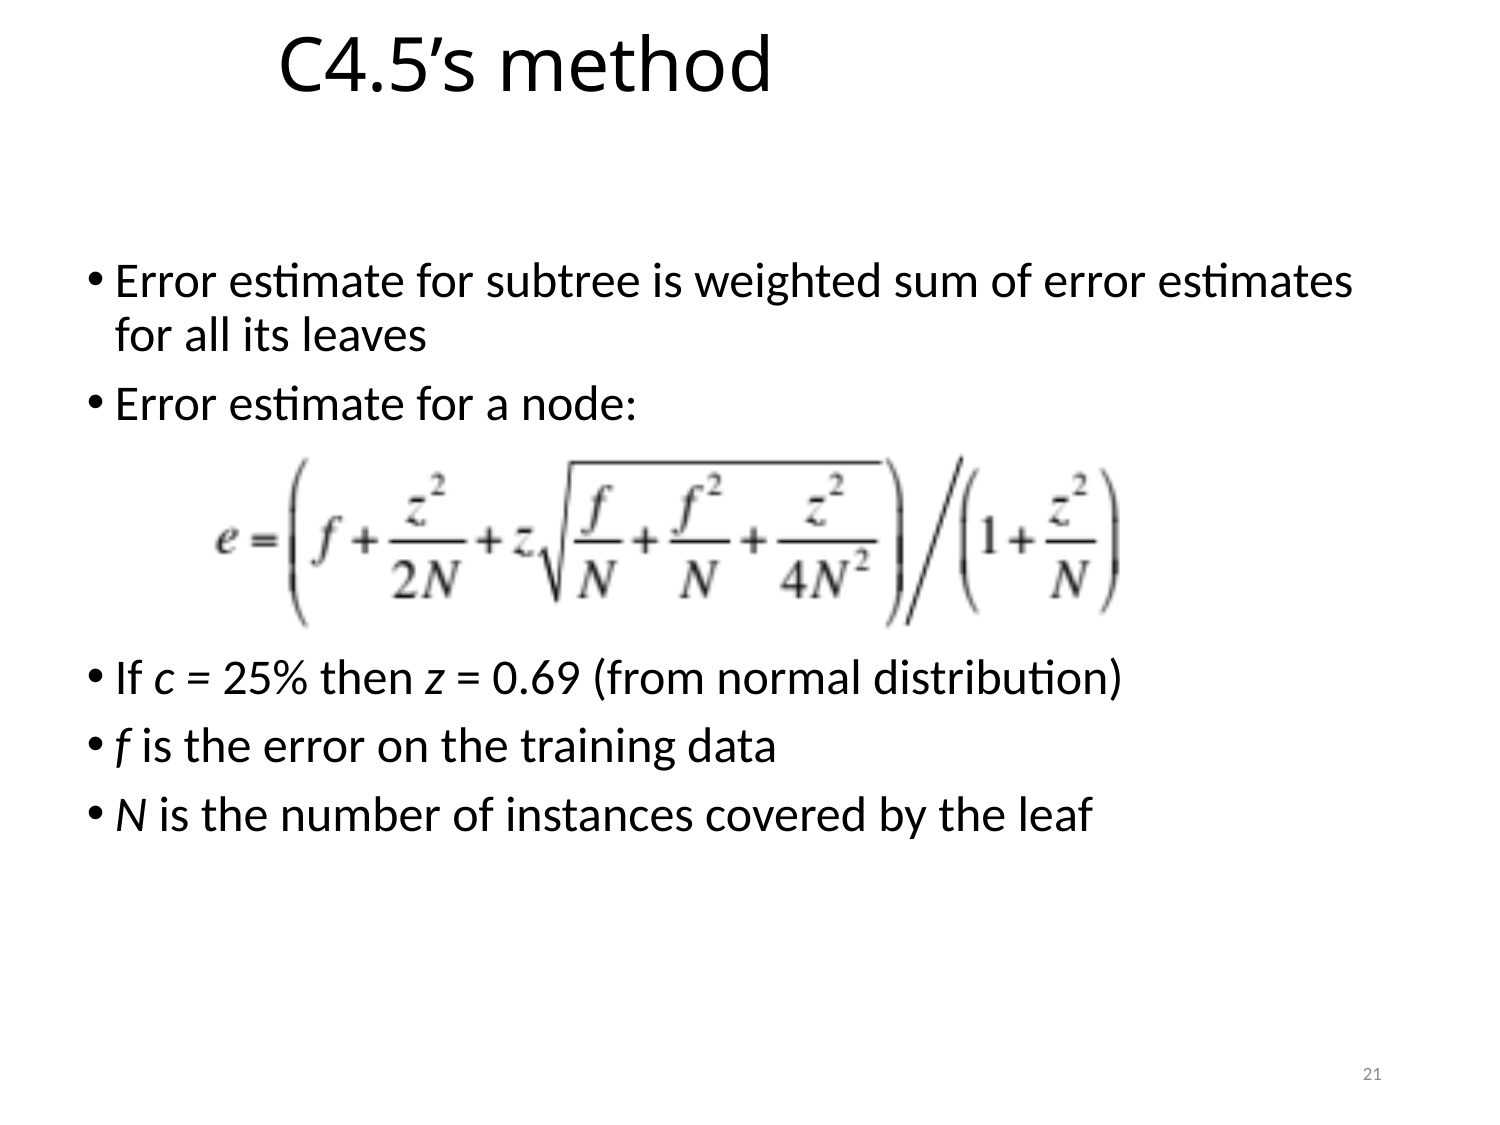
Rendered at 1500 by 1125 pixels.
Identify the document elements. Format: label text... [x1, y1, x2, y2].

slide_number 21 [1059, 1042, 1397, 1103]
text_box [210, 445, 1126, 631]
list Error estimate for subtree is weighted sum of error estimates for all its leaves Error estimate for a node: If c = 25% then z = 0.69 (from normal distribution) f is the error on the training data N is the number of instances covered by the leaf [72, 247, 1397, 900]
title C4.5’s method [262, 0, 1500, 148]
